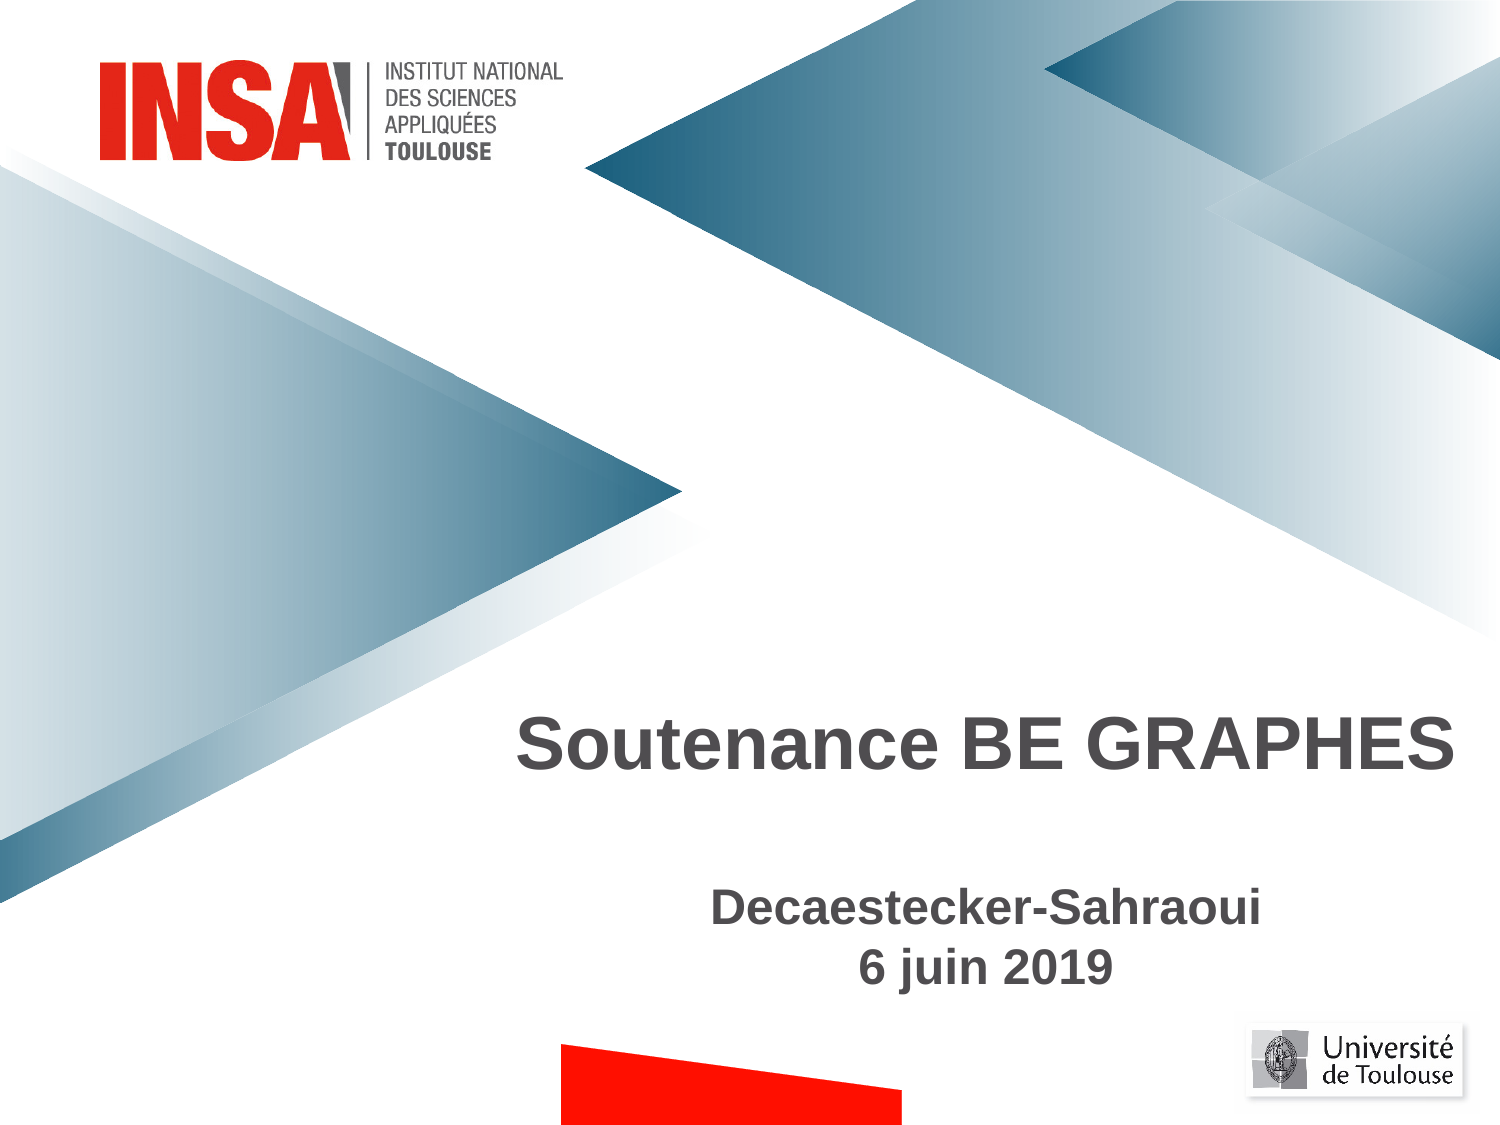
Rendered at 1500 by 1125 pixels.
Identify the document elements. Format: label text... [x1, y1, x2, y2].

picture [1234, 1011, 1480, 1114]
text_box Soutenance BE GRAPHES Decaestecker-Sahraoui 6 juin 2019 [490, 680, 1483, 1008]
picture [100, 60, 563, 161]
